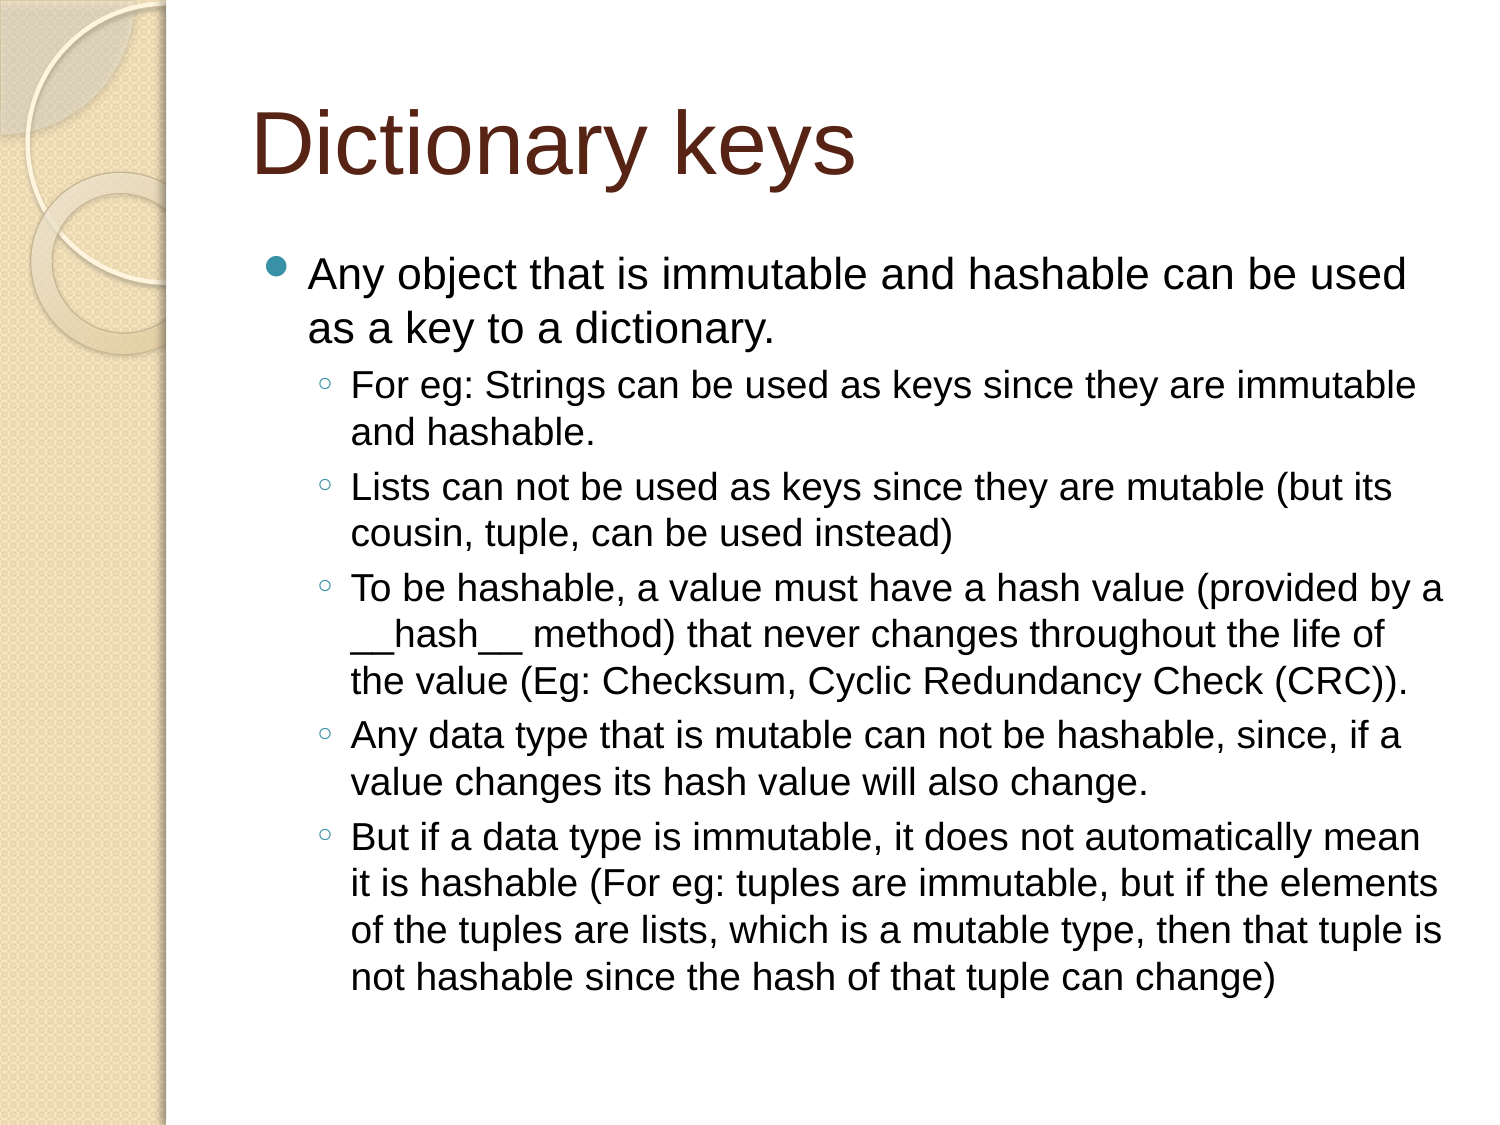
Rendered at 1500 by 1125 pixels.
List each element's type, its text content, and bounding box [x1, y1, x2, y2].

list Any object that is immutable and hashable can be used as a key to a dictionary. For eg: Strings can be used as keys since they are immutable and hashable. Lists can not be used as keys since they are mutable (but its cousin, tuple, can be used instead) To be hashable, a value must have a hash value (provided by a __hash__ method) that never changes throughout the life of the value (Eg: Checksum, Cyclic Redundancy Check (CRC)). Any data type that is mutable can not be hashable, since, if a value changes its hash value will also change. But if a data type is immutable, it does not automatically mean it is hashable (For eg: tuples are immutable, but if the elements of the tuples are lists, which is a mutable type, then that tuple is not hashable since the hash of that tuple can change) [235, 237, 1466, 1025]
title Dictionary keys [235, 45, 1466, 233]
